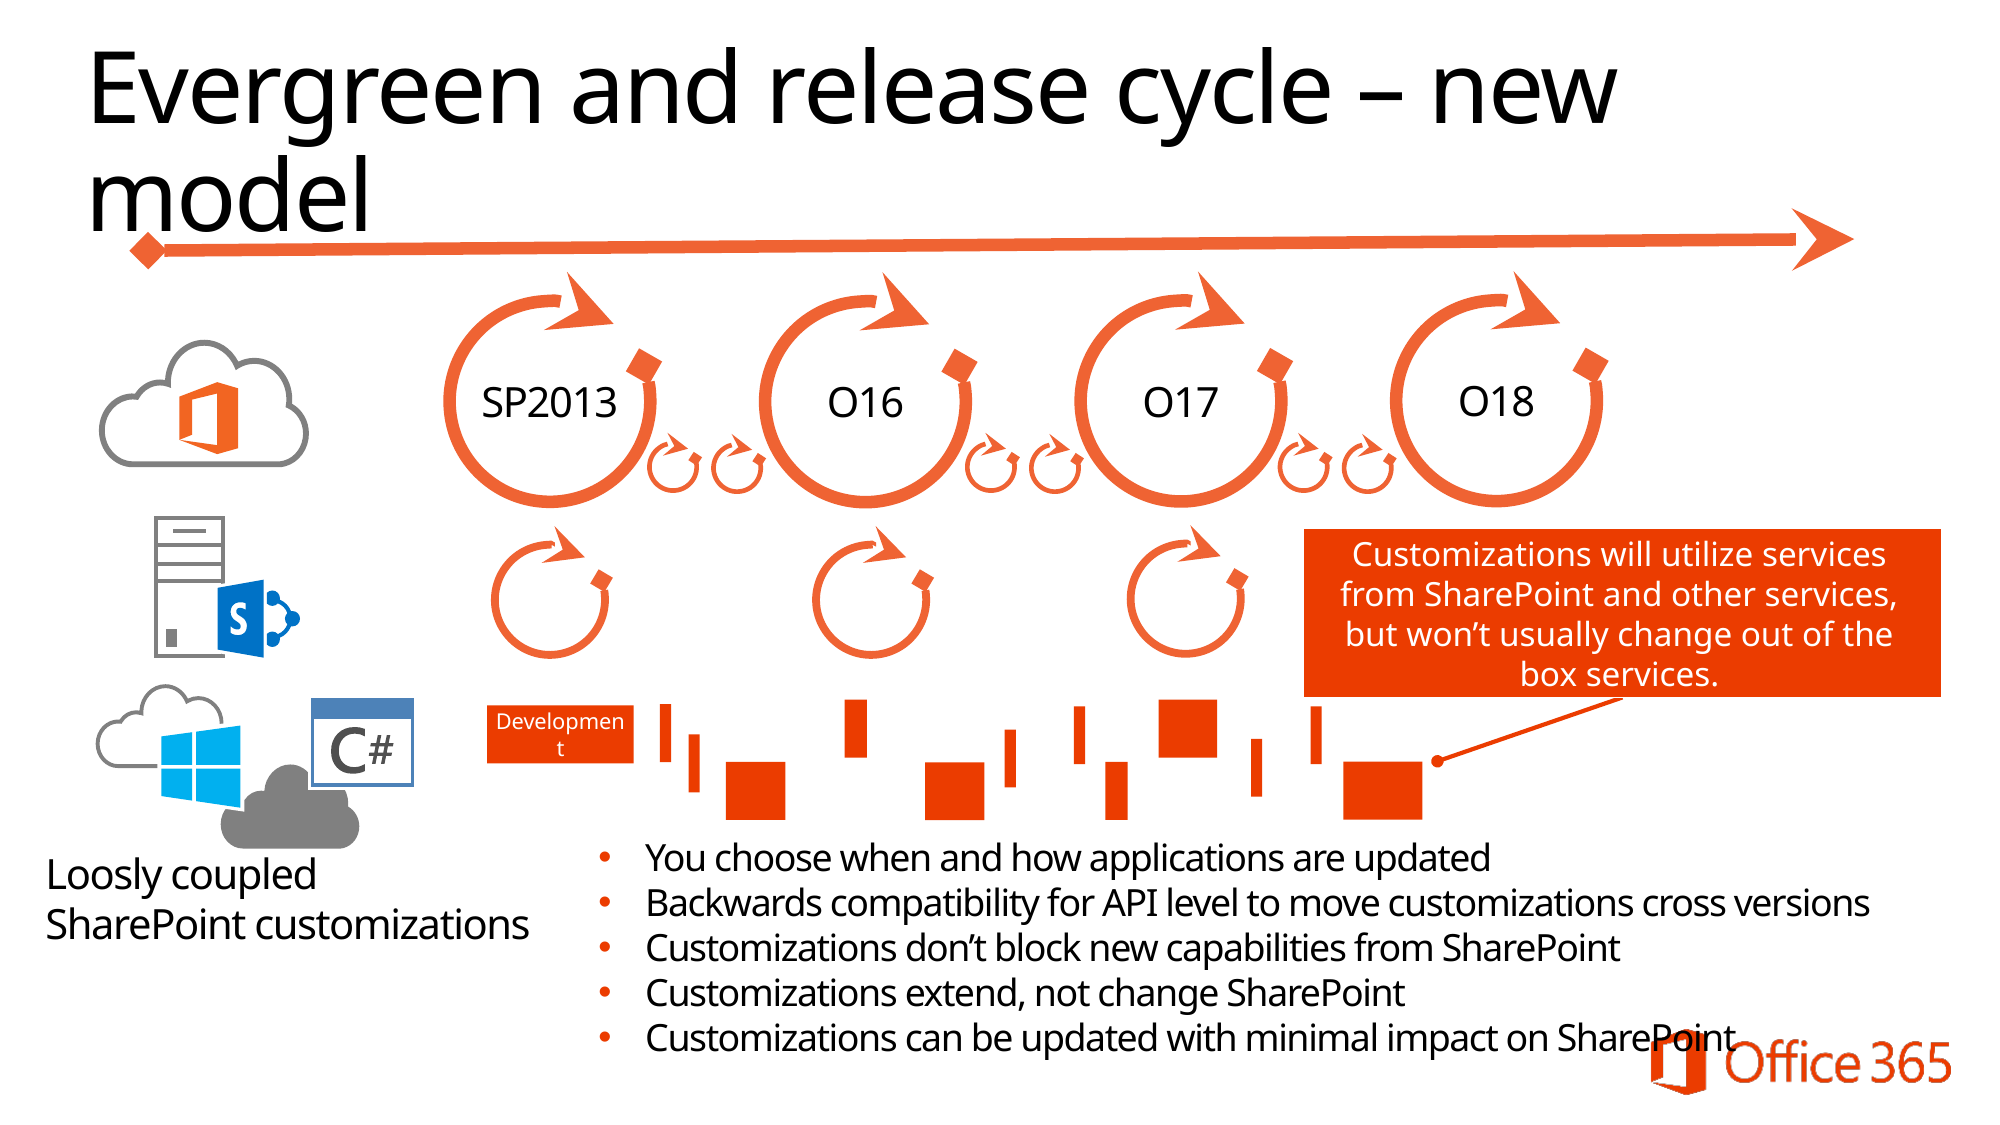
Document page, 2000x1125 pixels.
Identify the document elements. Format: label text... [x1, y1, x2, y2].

text_box [1343, 434, 1395, 493]
text_box [1030, 434, 1080, 493]
text_box [1073, 706, 1086, 765]
text_box [1129, 537, 1244, 655]
text_box [1158, 699, 1218, 758]
text_box [924, 762, 985, 821]
text_box [1105, 761, 1128, 821]
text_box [1303, 547, 1942, 762]
text_box [651, 433, 702, 492]
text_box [1395, 300, 1598, 502]
text_box Loosly coupled SharePoint customizations [45, 847, 531, 948]
text_box [712, 434, 764, 493]
text_box [659, 703, 672, 763]
text_box [1343, 762, 1423, 820]
picture [147, 509, 306, 664]
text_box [449, 300, 651, 502]
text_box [1080, 300, 1282, 502]
text_box [1004, 729, 1017, 788]
text_box [688, 734, 701, 793]
picture [88, 329, 316, 475]
text_box [967, 433, 1020, 492]
picture [88, 677, 419, 852]
text_box [844, 699, 868, 758]
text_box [147, 238, 1855, 251]
text_box [815, 538, 929, 656]
text_box Development [486, 705, 634, 764]
picture [1622, 1000, 1978, 1124]
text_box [764, 301, 967, 503]
text_box [494, 538, 608, 656]
text_box You choose when and how applications are updated Backwards compatibility for API level to move customizations cross versions Customizations don’t block new capabilities from SharePoint Customizations extend, not change SharePoint Customizations can be updated with minimal impact on SharePoint [598, 833, 1881, 1059]
text_box [1282, 433, 1332, 492]
title Evergreen and release cycle – new model [85, 37, 1914, 161]
text_box [1250, 738, 1263, 797]
text_box [725, 761, 786, 821]
